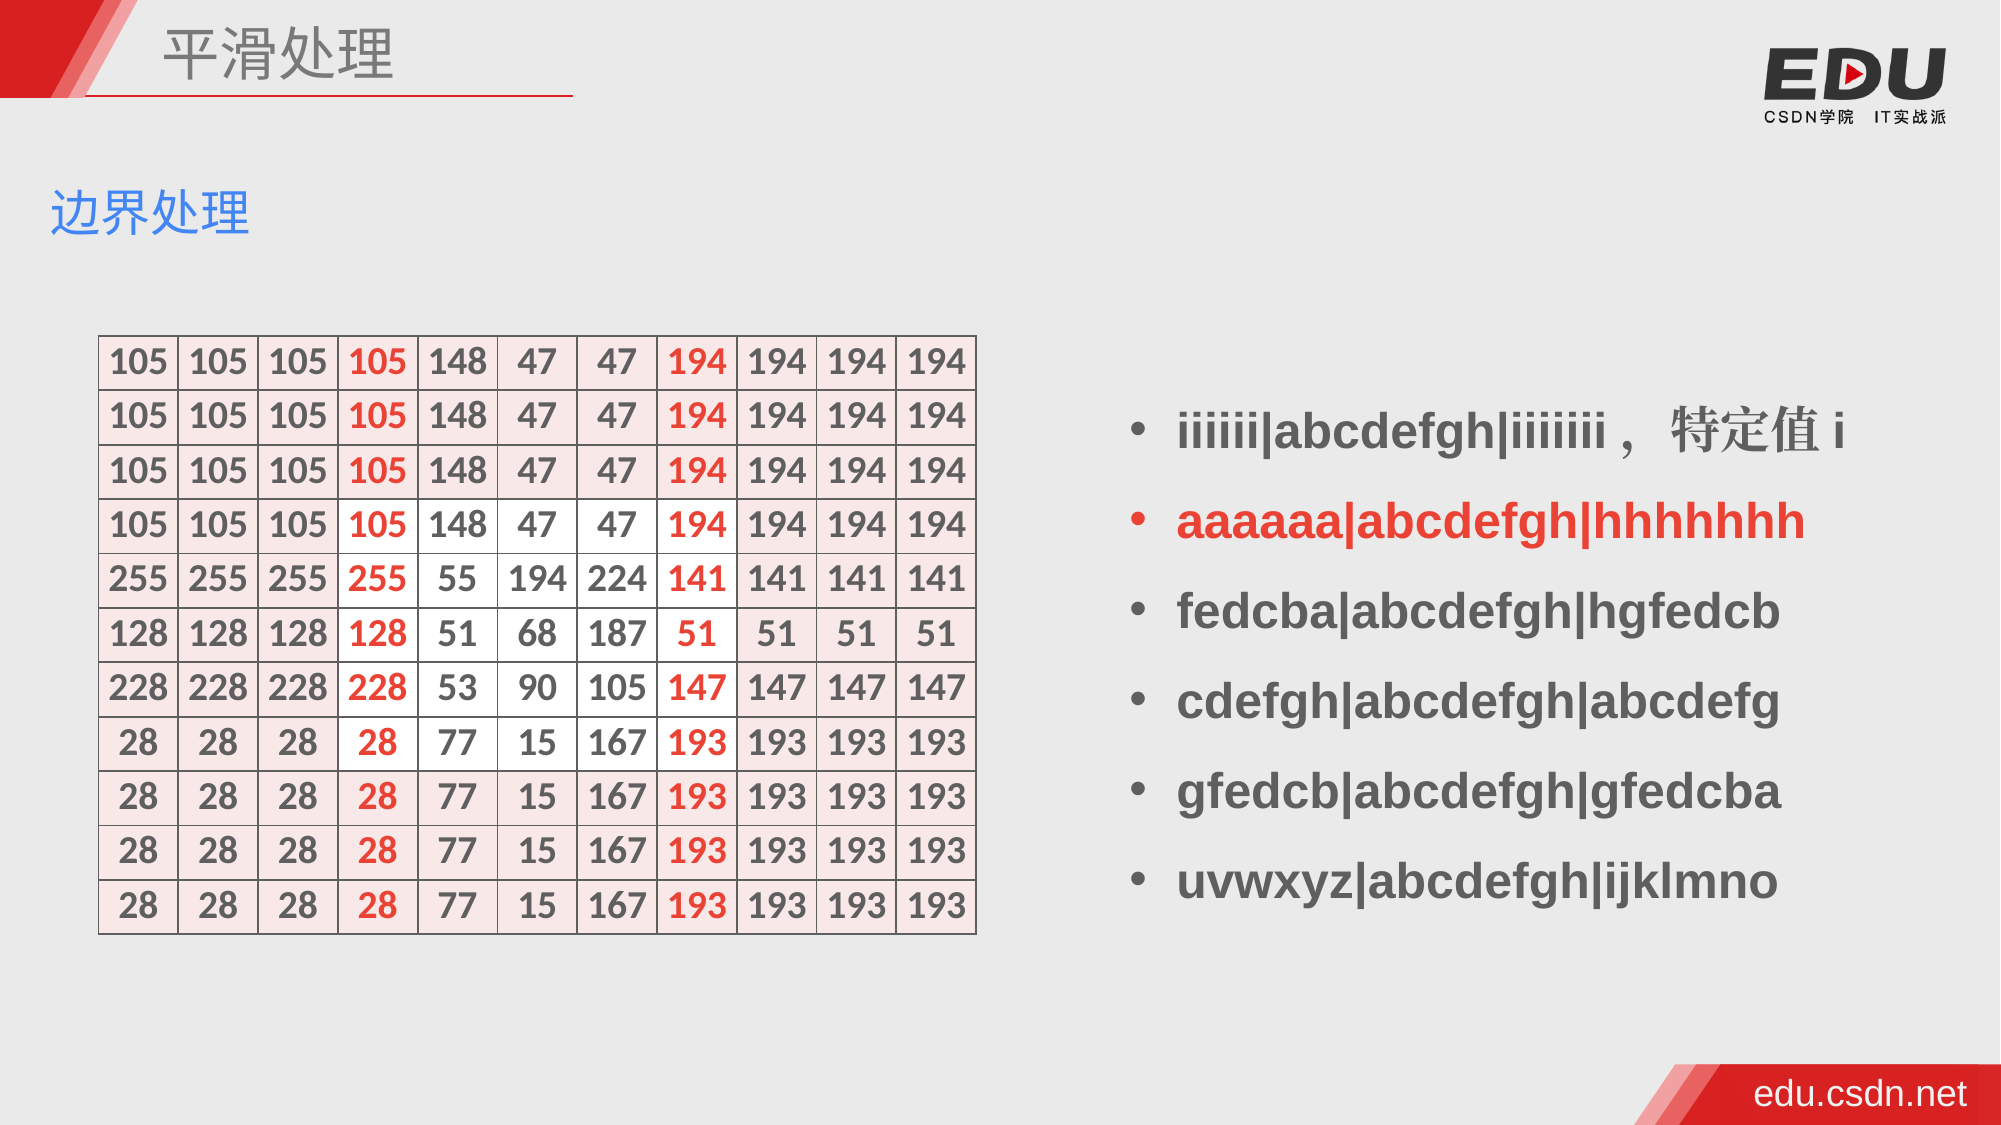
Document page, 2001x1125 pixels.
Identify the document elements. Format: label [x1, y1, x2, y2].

table_header [179, 337, 257, 389]
table_cell [339, 826, 417, 879]
table_cell [259, 772, 337, 825]
table_cell [259, 500, 337, 553]
table_cell [419, 391, 497, 444]
table_cell [738, 772, 816, 825]
table_header [738, 337, 816, 389]
table_cell [419, 446, 497, 498]
table_cell [99, 881, 177, 933]
table_cell [179, 609, 257, 661]
table_cell [897, 718, 975, 770]
table_cell [658, 500, 736, 553]
table_cell [897, 554, 975, 607]
table_cell [817, 772, 895, 825]
table_cell [498, 500, 576, 553]
table_cell [738, 663, 816, 716]
table_cell [738, 826, 816, 879]
table_cell [897, 609, 975, 661]
table_cell [498, 391, 576, 444]
table_cell [339, 663, 417, 716]
table_cell [658, 609, 736, 661]
text_box [35, 144, 449, 250]
table_cell [498, 446, 576, 498]
table_header [658, 337, 736, 389]
table_cell [817, 500, 895, 553]
table_cell [419, 772, 497, 825]
table_cell [179, 446, 257, 498]
table_cell [738, 446, 816, 498]
picture [1761, 42, 1948, 128]
table_cell [179, 554, 257, 607]
table_cell [578, 554, 656, 607]
table_cell [578, 718, 656, 770]
table_header [419, 337, 497, 389]
table_header [817, 337, 895, 389]
table_cell [658, 772, 736, 825]
table_cell [419, 609, 497, 661]
table_cell [419, 554, 497, 607]
table_cell [738, 881, 816, 933]
table_cell [817, 446, 895, 498]
table_cell [897, 391, 975, 444]
table_cell [259, 609, 337, 661]
table_cell [897, 500, 975, 553]
table_cell [179, 772, 257, 825]
table_cell [179, 826, 257, 879]
table_cell [738, 554, 816, 607]
table_cell [658, 446, 736, 498]
table_cell [99, 391, 177, 444]
table_header [99, 337, 177, 389]
table_cell [419, 663, 497, 716]
table_cell [578, 609, 656, 661]
table_header [259, 337, 337, 389]
table_cell [179, 391, 257, 444]
table_cell [179, 718, 257, 770]
table_header [578, 337, 656, 389]
table_cell [259, 826, 337, 879]
table_cell [99, 446, 177, 498]
table_cell [99, 609, 177, 661]
table_cell [259, 881, 337, 933]
table_cell [817, 826, 895, 879]
table_cell [419, 718, 497, 770]
table_cell [259, 554, 337, 607]
text_box [10, 0, 126, 77]
table_cell [498, 609, 576, 661]
table_cell [498, 718, 576, 770]
table_cell [817, 609, 895, 661]
table_cell [179, 663, 257, 716]
table_cell [339, 881, 417, 933]
table_cell [99, 718, 177, 770]
table_cell [658, 826, 736, 879]
table_cell [339, 391, 417, 444]
table_cell [419, 826, 497, 879]
table_cell [259, 391, 337, 444]
table_cell [99, 826, 177, 879]
table_cell [419, 881, 497, 933]
text_box [154, 17, 809, 96]
table_cell [99, 663, 177, 716]
table_cell [99, 772, 177, 825]
table_cell [498, 554, 576, 607]
table_cell [578, 391, 656, 444]
table_cell [578, 500, 656, 553]
table_cell [578, 663, 656, 716]
table_cell [658, 554, 736, 607]
table_cell [578, 826, 656, 879]
table_cell [99, 554, 177, 607]
table_header [897, 337, 975, 389]
table_cell [578, 772, 656, 825]
table_cell [658, 663, 736, 716]
table_cell [897, 663, 975, 716]
table_cell [179, 500, 257, 553]
table_cell [578, 881, 656, 933]
table_cell [498, 772, 576, 825]
table_cell [817, 663, 895, 716]
table_cell [658, 881, 736, 933]
table_cell [738, 500, 816, 553]
table_cell [339, 772, 417, 825]
table_cell [897, 881, 975, 933]
table_cell [179, 881, 257, 933]
table_cell [817, 718, 895, 770]
table_header [498, 337, 576, 389]
table_cell [339, 500, 417, 553]
table_cell [498, 881, 576, 933]
table_cell [339, 718, 417, 770]
table_cell [498, 826, 576, 879]
table_cell [658, 718, 736, 770]
table_cell [498, 663, 576, 716]
table_cell [259, 663, 337, 716]
text_box [1114, 360, 1902, 916]
table_header [339, 337, 417, 389]
table_cell [578, 446, 656, 498]
table_cell [259, 446, 337, 498]
table_cell [817, 391, 895, 444]
table_cell [897, 446, 975, 498]
table_cell [419, 500, 497, 553]
table_cell [897, 826, 975, 879]
table_cell [738, 391, 816, 444]
table_cell [99, 500, 177, 553]
table_cell [339, 446, 417, 498]
table_cell [259, 718, 337, 770]
table_cell [738, 609, 816, 661]
table_cell [897, 772, 975, 825]
table_cell [339, 609, 417, 661]
table_cell [658, 391, 736, 444]
table_cell [738, 718, 816, 770]
table_cell [817, 881, 895, 933]
table_cell [817, 554, 895, 607]
table_cell [339, 554, 417, 607]
